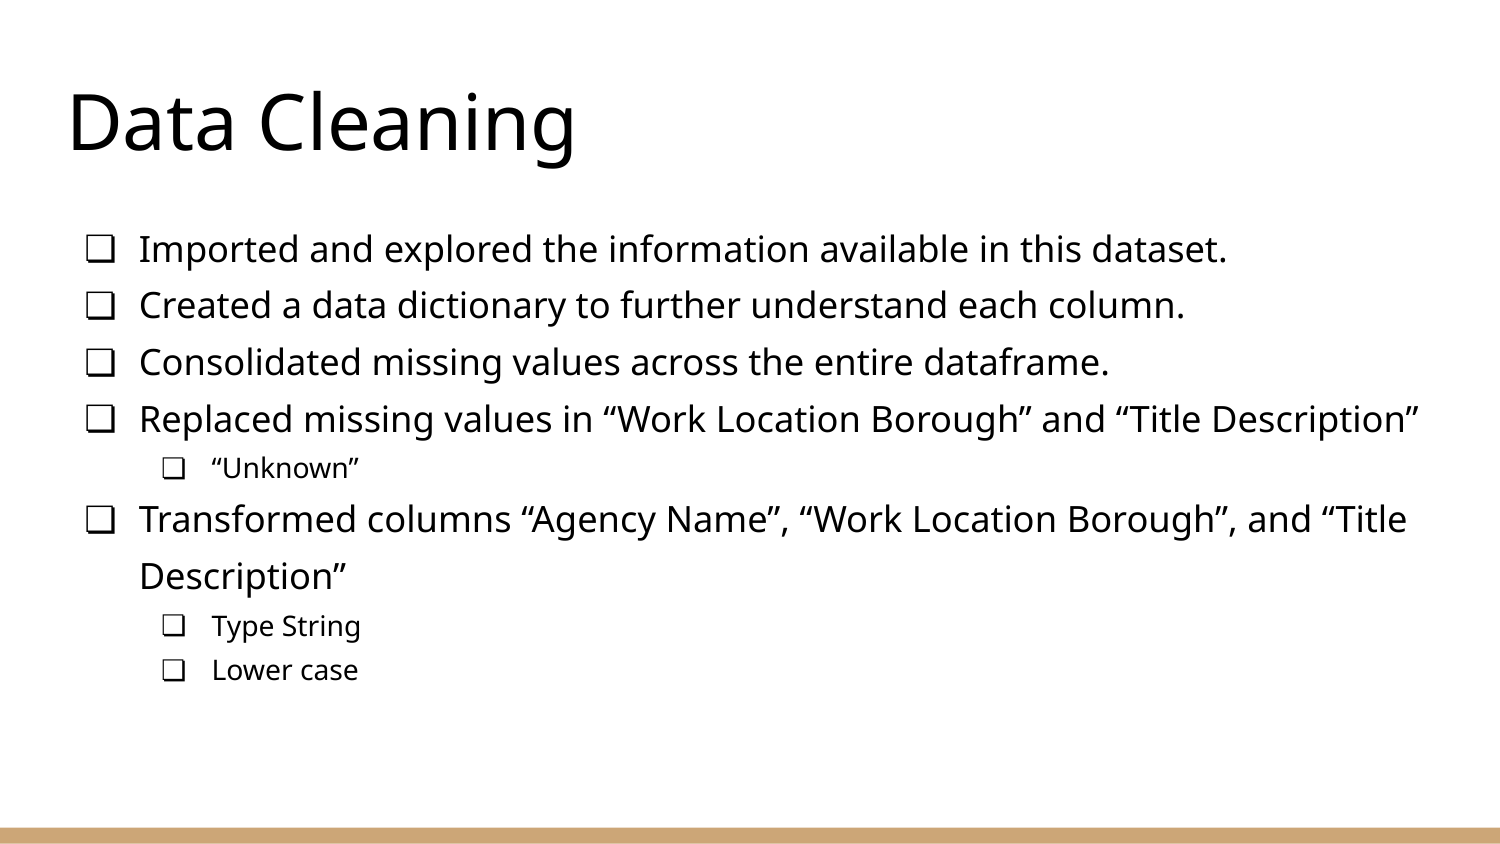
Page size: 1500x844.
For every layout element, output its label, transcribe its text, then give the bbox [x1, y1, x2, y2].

title Data Cleaning [51, 51, 1449, 189]
list Imported and explored the information available in this dataset. Created a data dictionary to further understand each column. Consolidated missing values across the entire dataframe. Replaced missing values in “Work Location Borough” and “Title Description” “Unknown” Transformed columns “Agency Name”, “Work Location Borough”, and “Title Description” Type String Lower case [51, 200, 1449, 752]
